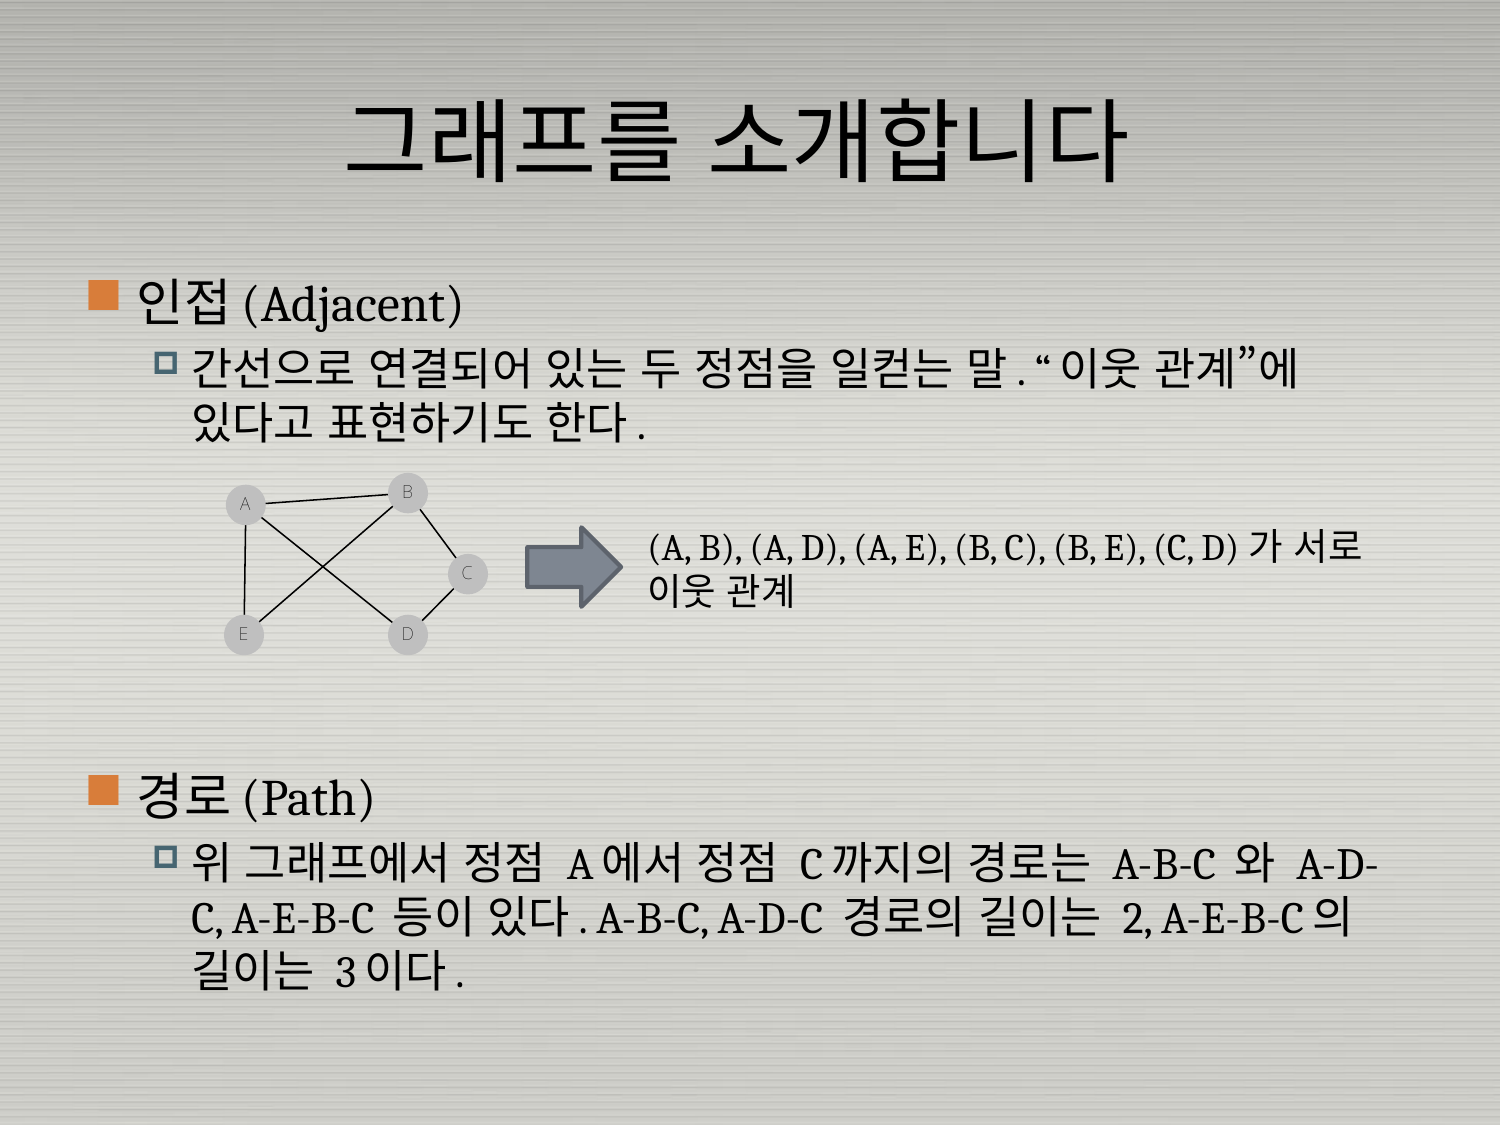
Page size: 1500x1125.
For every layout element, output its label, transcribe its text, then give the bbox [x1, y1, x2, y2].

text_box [198, 456, 491, 672]
text_box [525, 525, 624, 609]
list 인접(Adjacent) 간선으로 연결되어 있는 두 정점을 일컫는 말. “이웃 관계”에 있다고 표현하기도 한다. 경로(Path) 위 그래프에서 정점 A에서 정점 C까지의 경로는 A-B-C 와 A-D-C, A-E-B-C 등이 있다. A-B-C, A-D-C 경로의 길이는 2, A-E-B-C의 길이는 3이다. [75, 262, 1425, 1005]
title 그래프를 소개합니다 [75, 45, 1425, 233]
text_box (A, B), (A, D), (A, E), (B, C), (B, E), (C, D)가 서로 이웃 관계 [632, 515, 1383, 621]
